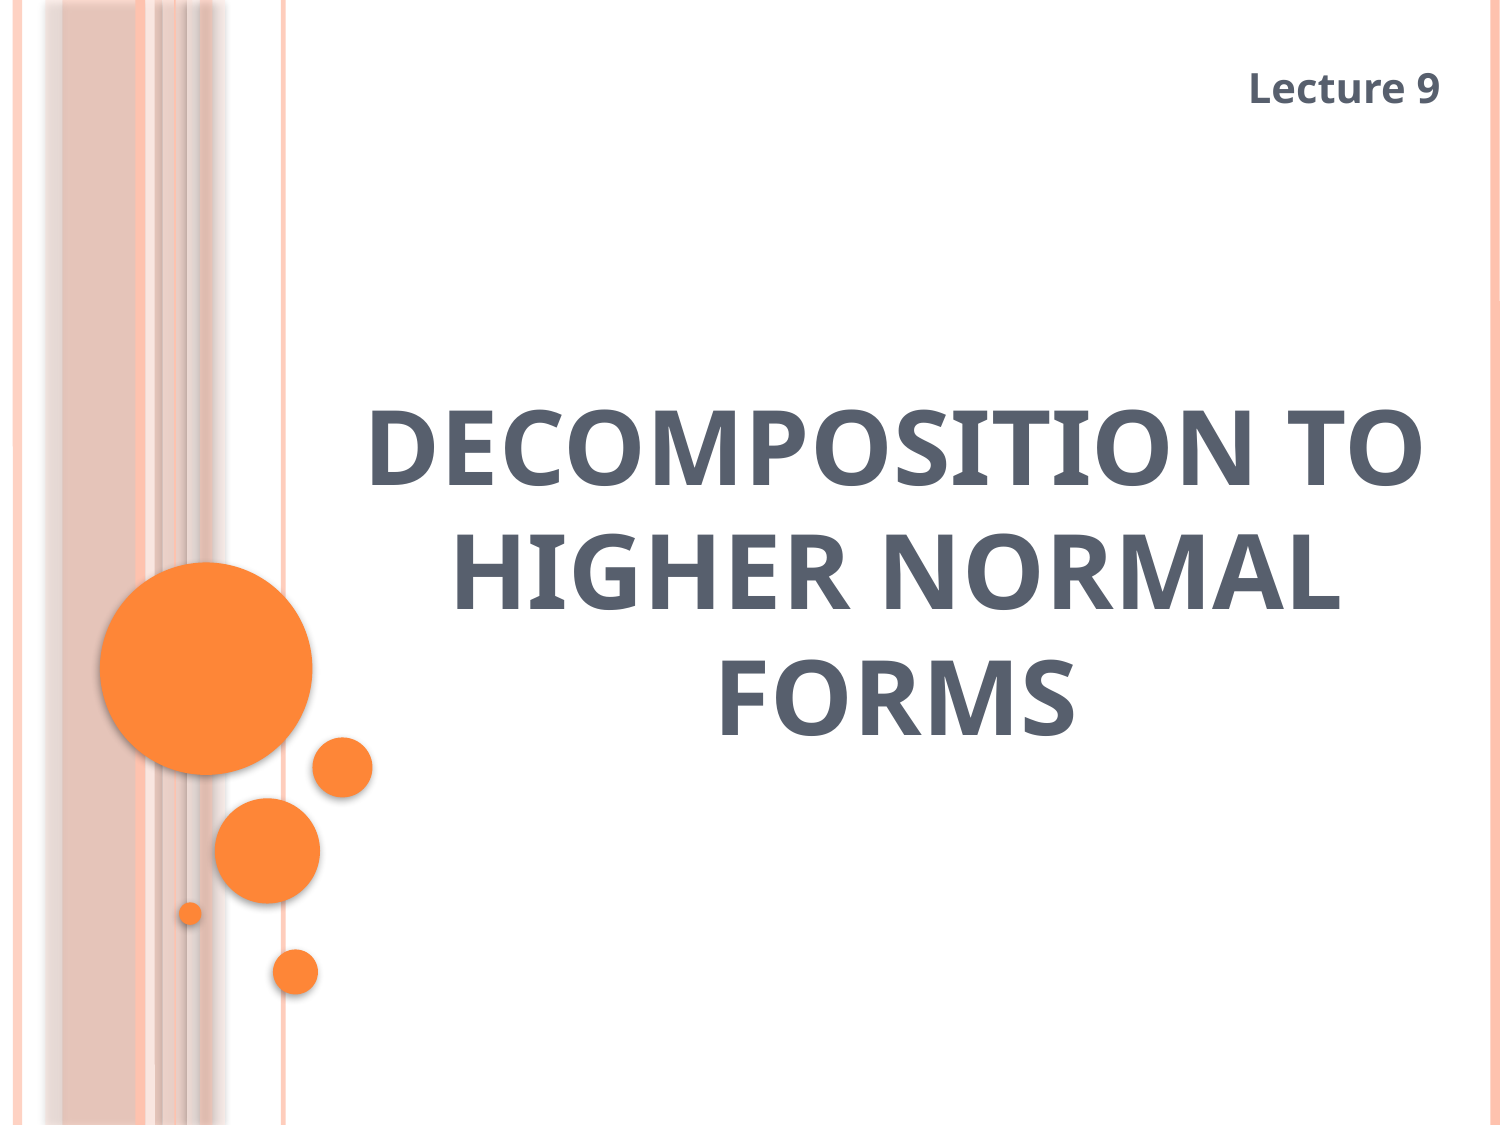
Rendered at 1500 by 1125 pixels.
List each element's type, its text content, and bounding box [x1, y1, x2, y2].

subtitle Lecture 9 [442, 53, 1456, 279]
title Decomposition to Higher Normal Forms [348, 452, 1444, 764]
